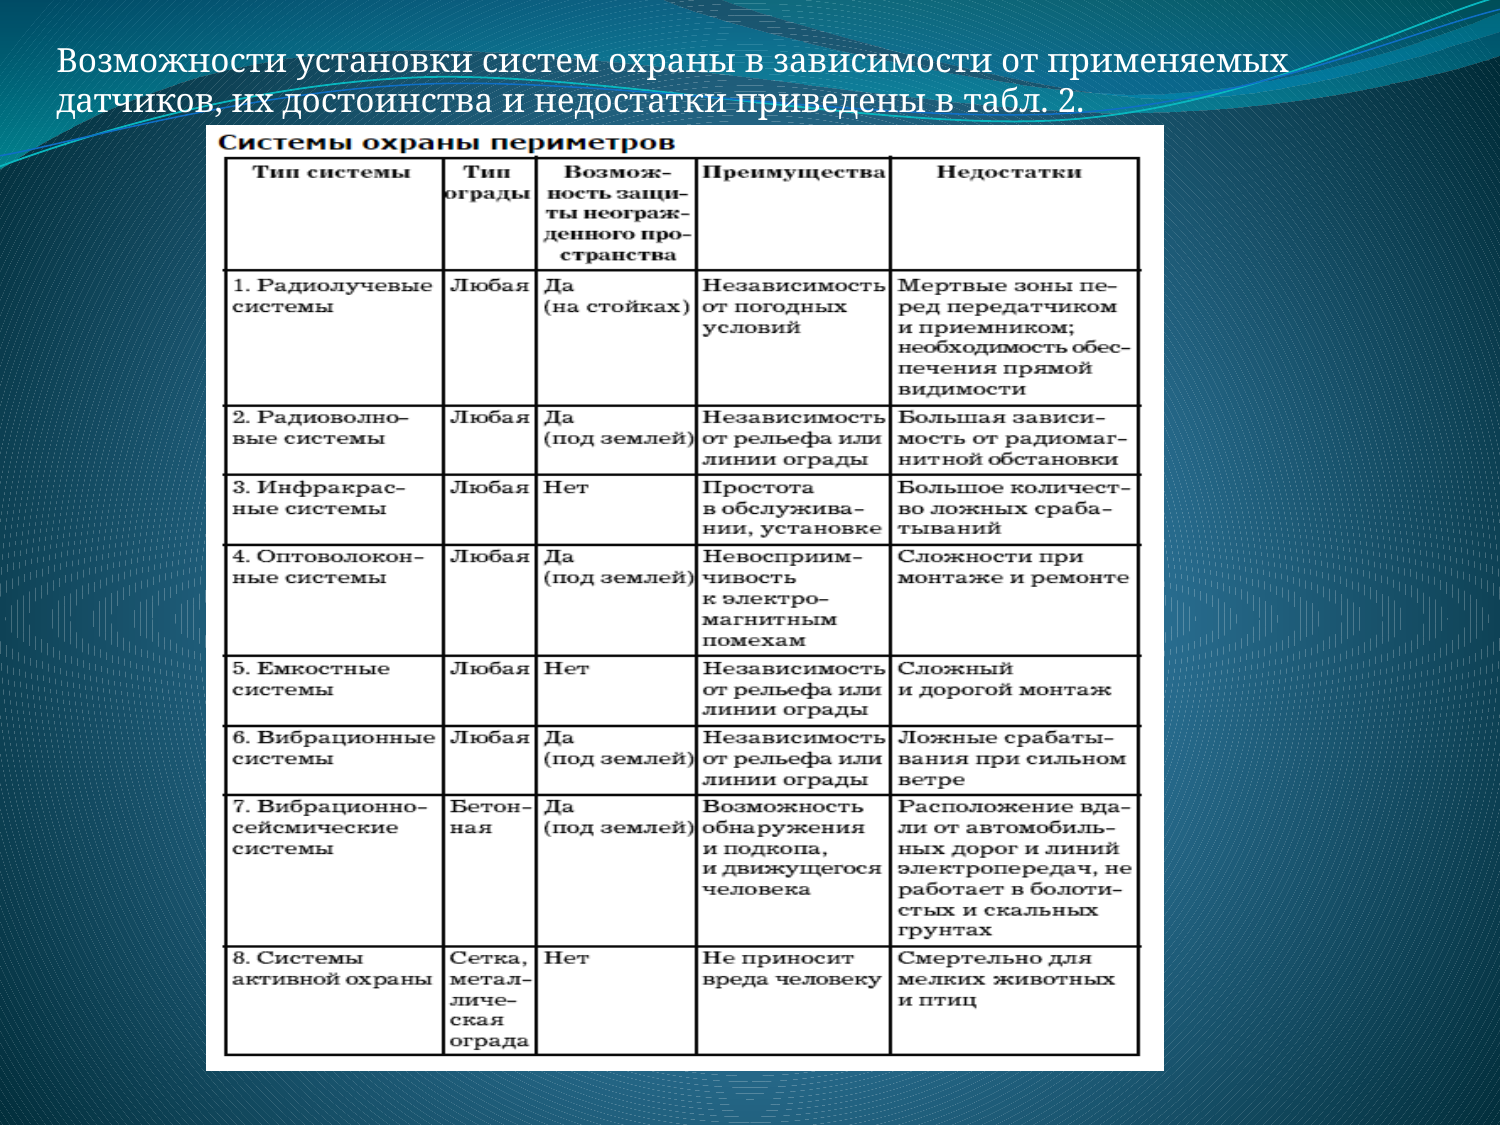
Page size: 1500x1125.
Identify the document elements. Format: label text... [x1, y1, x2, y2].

text_box Возможности установки систем охраны в зависимости от применяемых датчиков, их достоинства и недостатки приведены в табл. 2. [41, 31, 1447, 127]
picture [206, 125, 1164, 1071]
